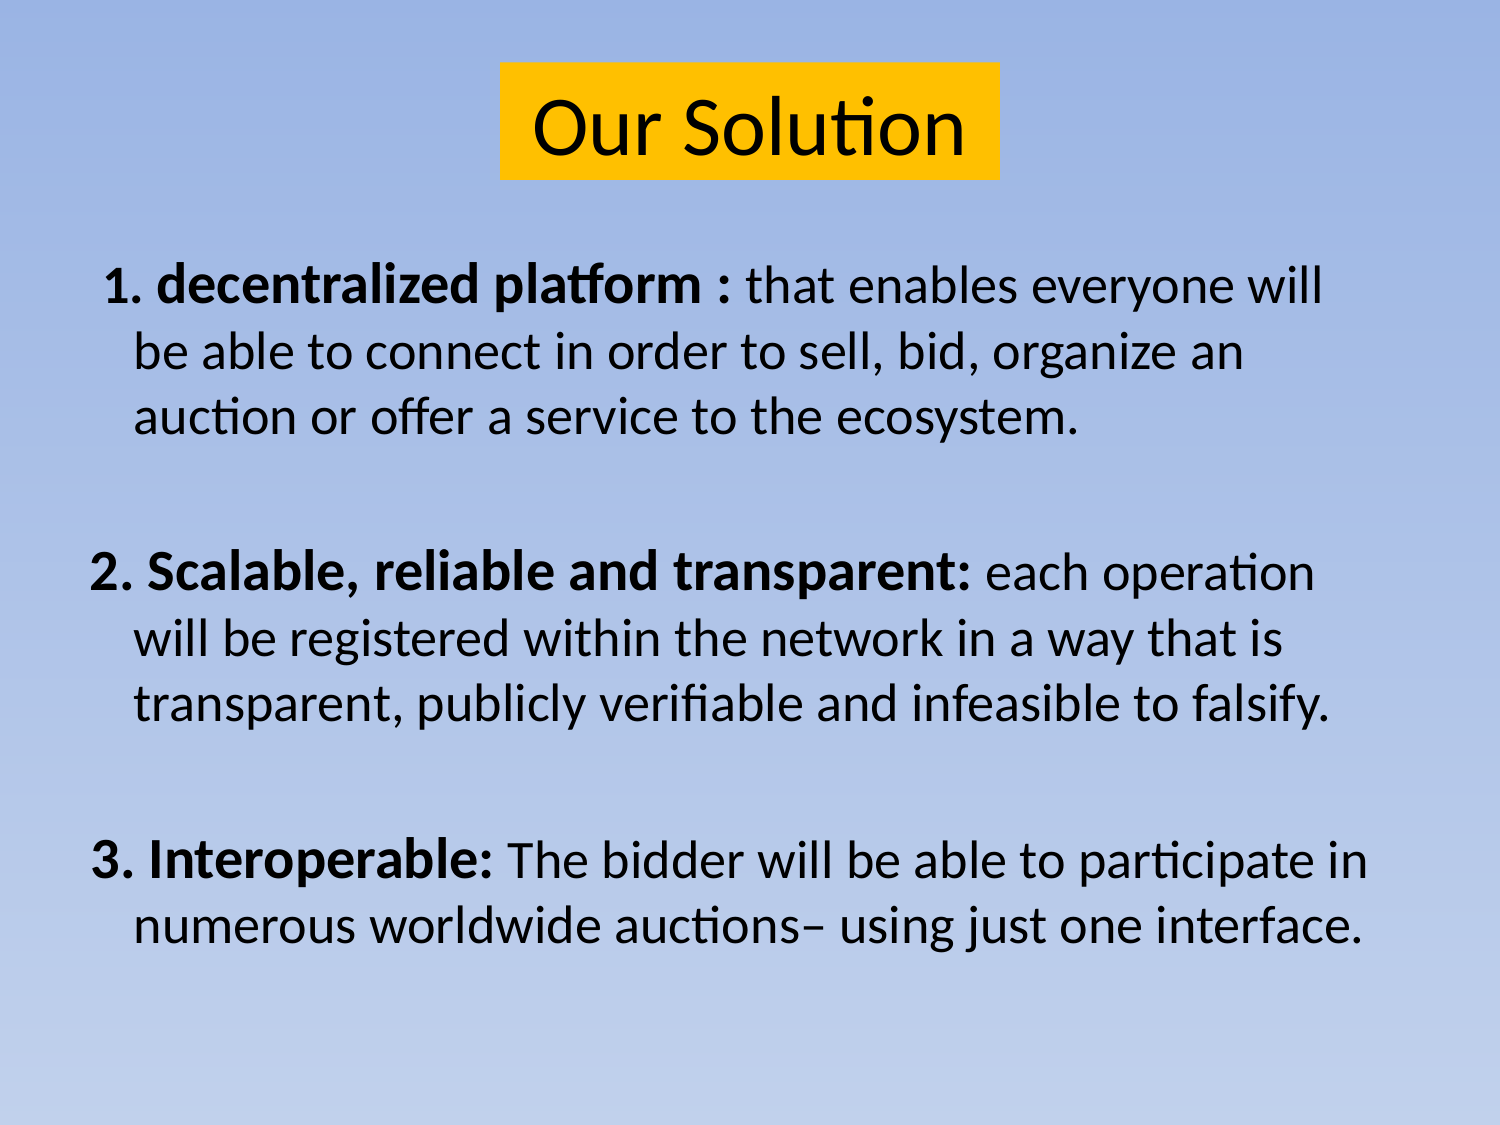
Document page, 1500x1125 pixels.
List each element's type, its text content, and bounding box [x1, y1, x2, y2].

title Our Solution [500, 62, 1000, 180]
list 1. decentralized platform : that enables everyone will be able to connect in order to sell, bid, organize an auction or offer a service to the ecosystem. 2. Scalable, reliable and transparent: each operation will be registered within the network in a way that is transparent, publicly verifiable and infeasible to falsify. 3. Interoperable: The bidder will be able to participate in numerous worldwide auctions– using just one interface. [62, 237, 1400, 1093]
